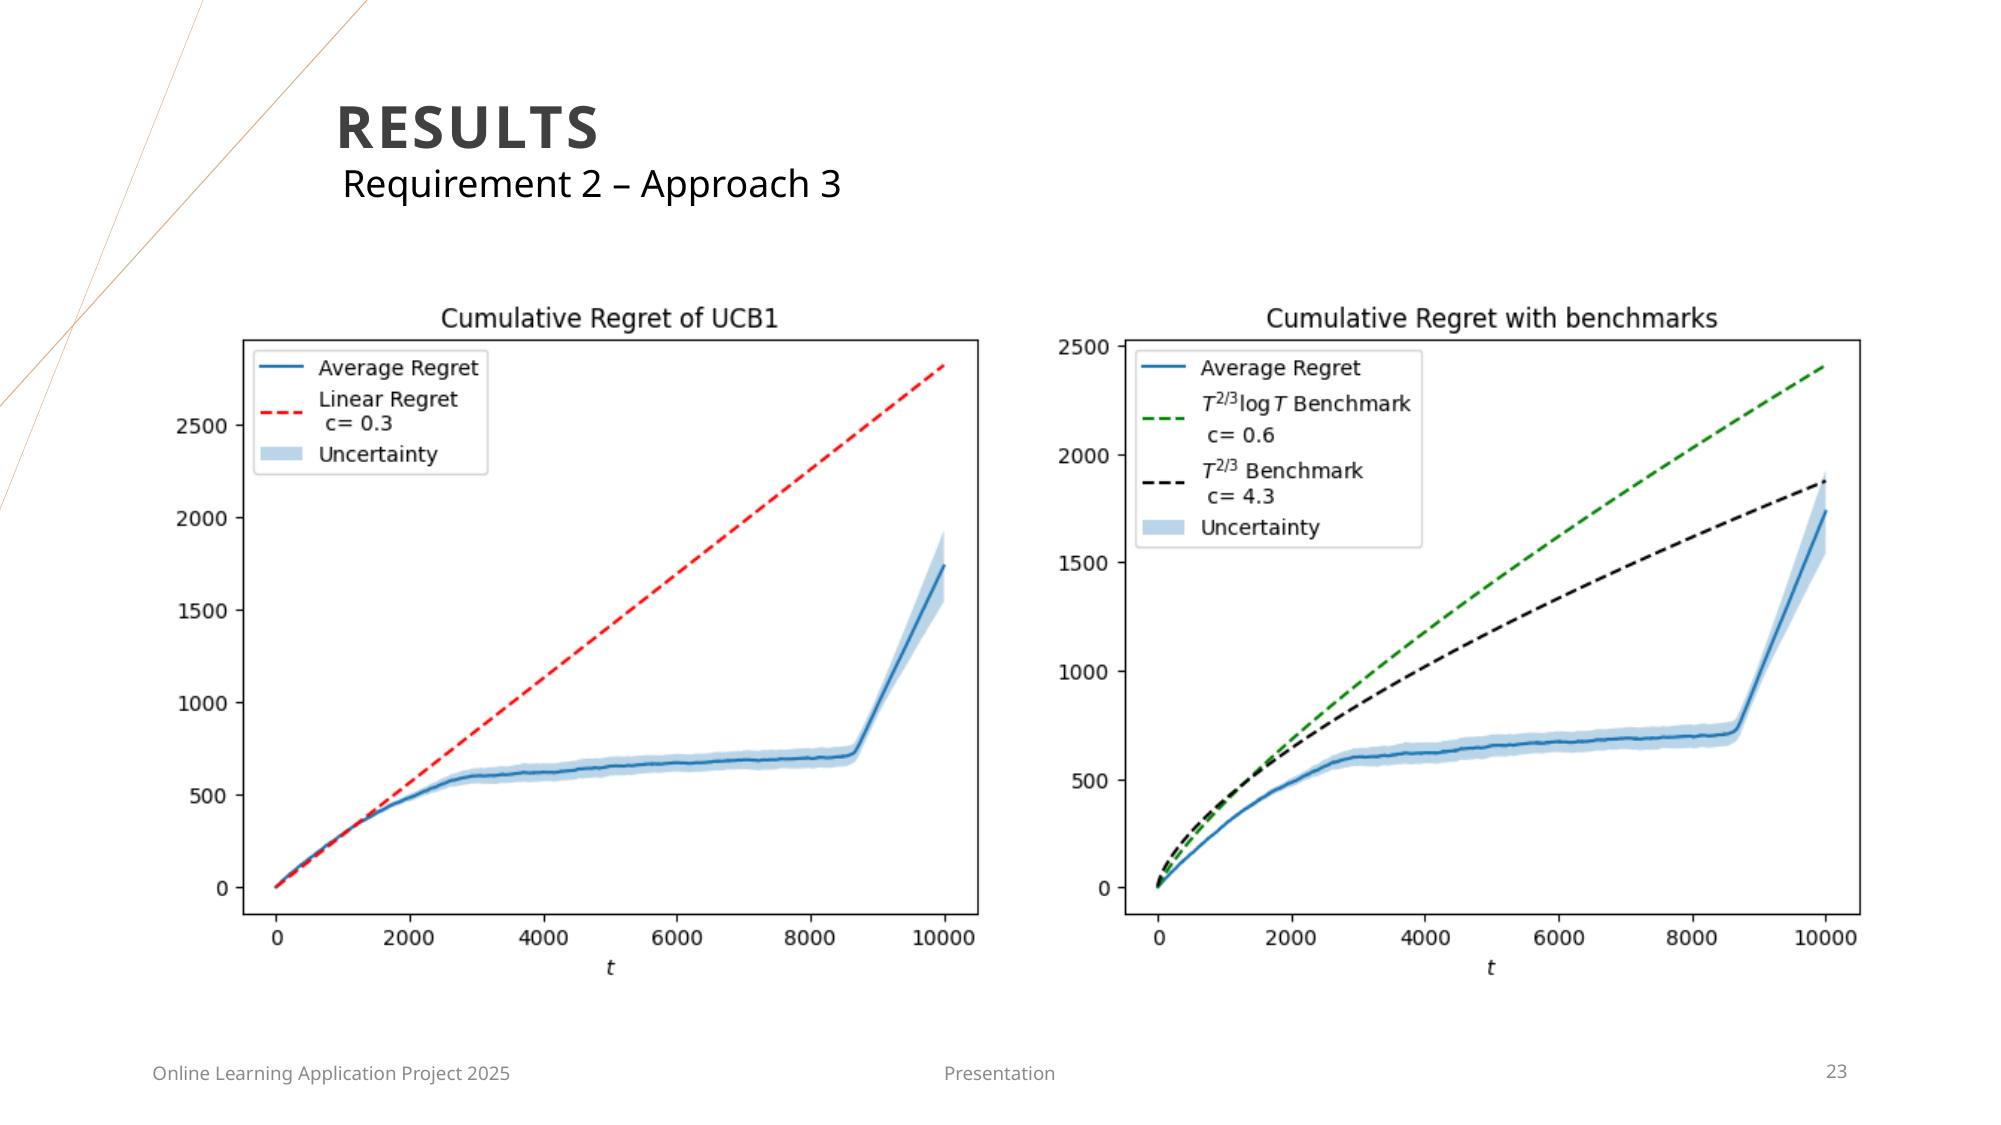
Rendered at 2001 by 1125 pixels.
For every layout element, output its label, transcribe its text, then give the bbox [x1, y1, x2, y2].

slide_number 23 [1412, 1042, 1863, 1103]
text_box Requirement 2 – Approach 3 [327, 153, 1108, 213]
footer Presentation [662, 1042, 1338, 1103]
title Results [320, 60, 780, 200]
picture [161, 292, 1873, 993]
slide_number Online Learning Application Project 2025 [137, 1042, 588, 1103]
